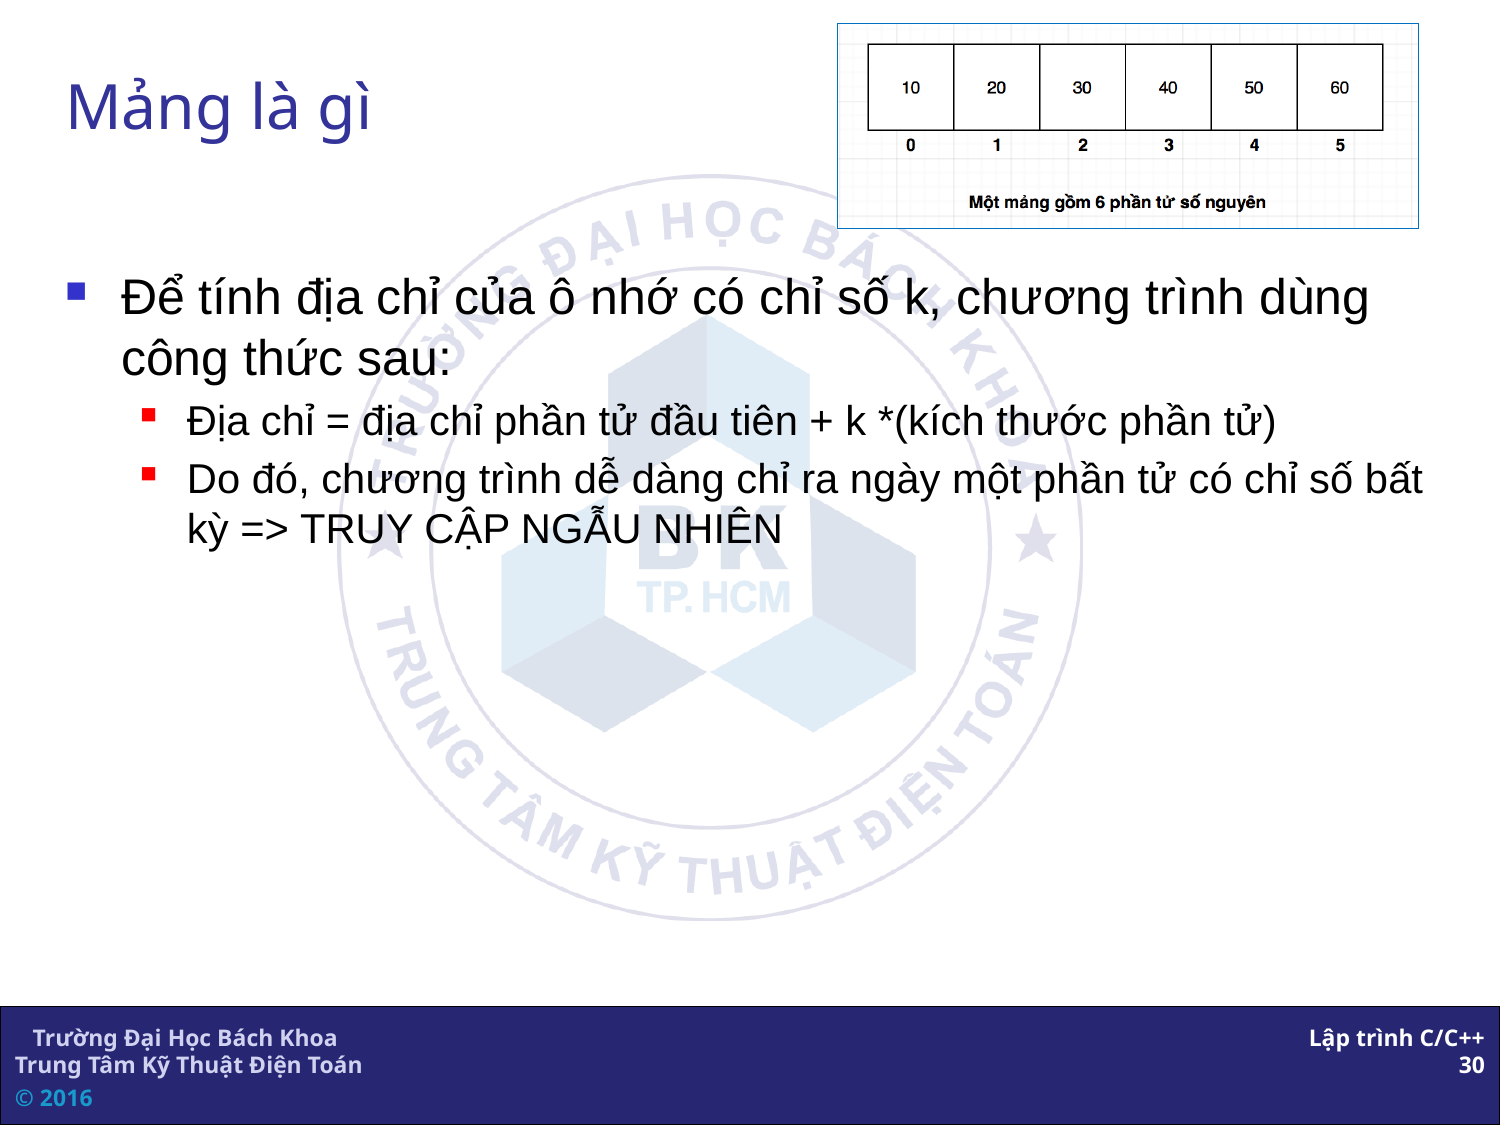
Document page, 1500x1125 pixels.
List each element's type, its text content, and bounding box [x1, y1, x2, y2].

title Mảng là gì [50, 12, 1463, 150]
picture [337, 23, 1420, 229]
list Để tính địa chỉ của ô nhớ có chỉ số k, chương trình dùng công thức sau: Địa chỉ = địa chỉ phần tử đầu tiên + k *(kích thước phần tử) Do đó, chương trình dễ dàng chỉ ra ngày một phần tử có chỉ số bất kỳ => TRUY CẬP NGẪU NHIÊN [50, 187, 1463, 1000]
